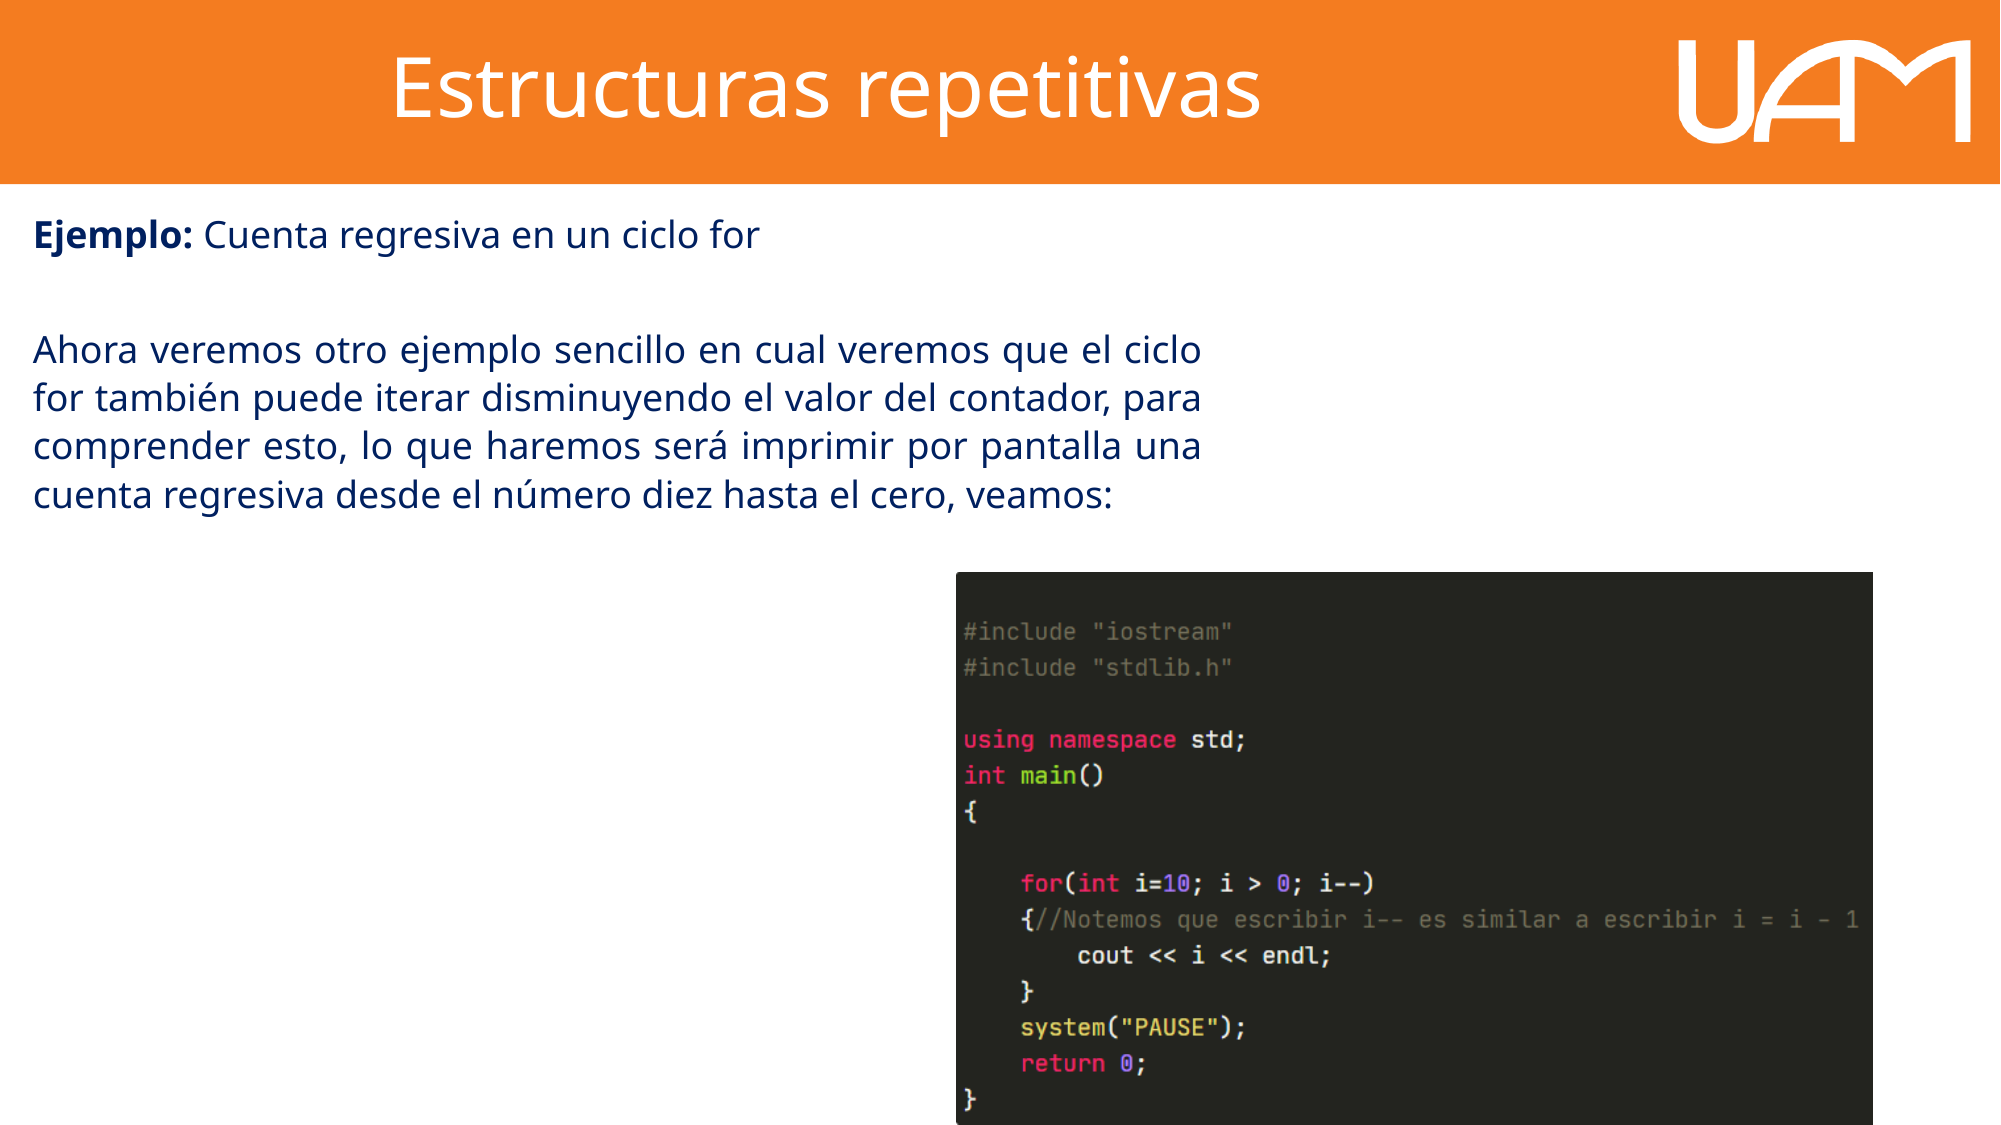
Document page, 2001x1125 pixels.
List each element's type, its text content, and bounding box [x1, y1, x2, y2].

text_box Ejemplo: Cuenta regresiva en un ciclo for Ahora veremos otro ejemplo sencillo en cual veremos que el ciclo for también puede iterar disminuyendo el valor del contador, para comprender esto, lo que haremos será imprimir por pantalla una cuenta regresiva desde el número diez hasta el cero, veamos: [18, 180, 1219, 524]
picture [956, 572, 1873, 1125]
picture [1649, 0, 2000, 143]
text_box Estructuras repetitivas [88, 27, 1566, 142]
text_box [40, 143, 2000, 219]
